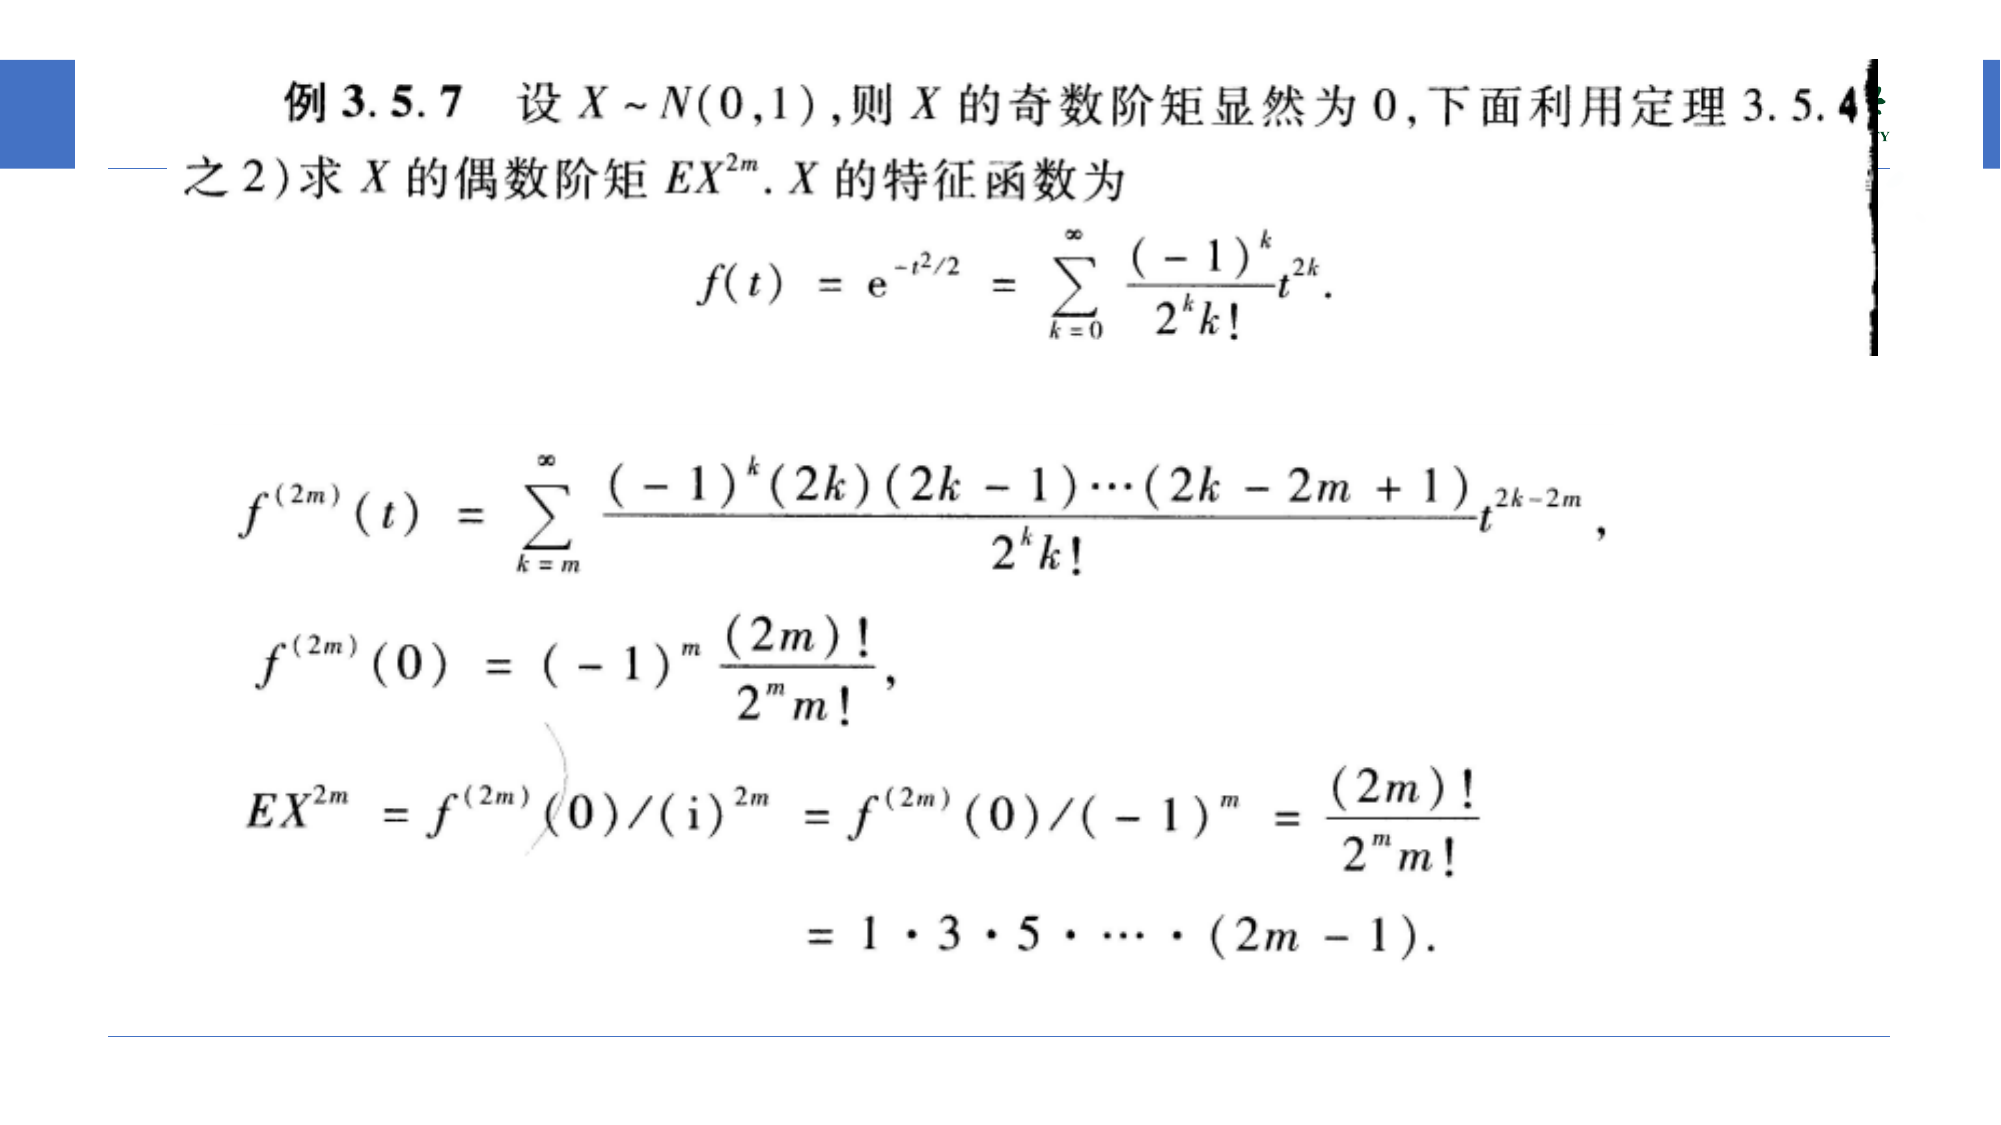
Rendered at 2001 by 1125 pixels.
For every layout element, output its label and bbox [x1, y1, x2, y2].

picture [213, 423, 1614, 999]
picture [167, 59, 1878, 356]
